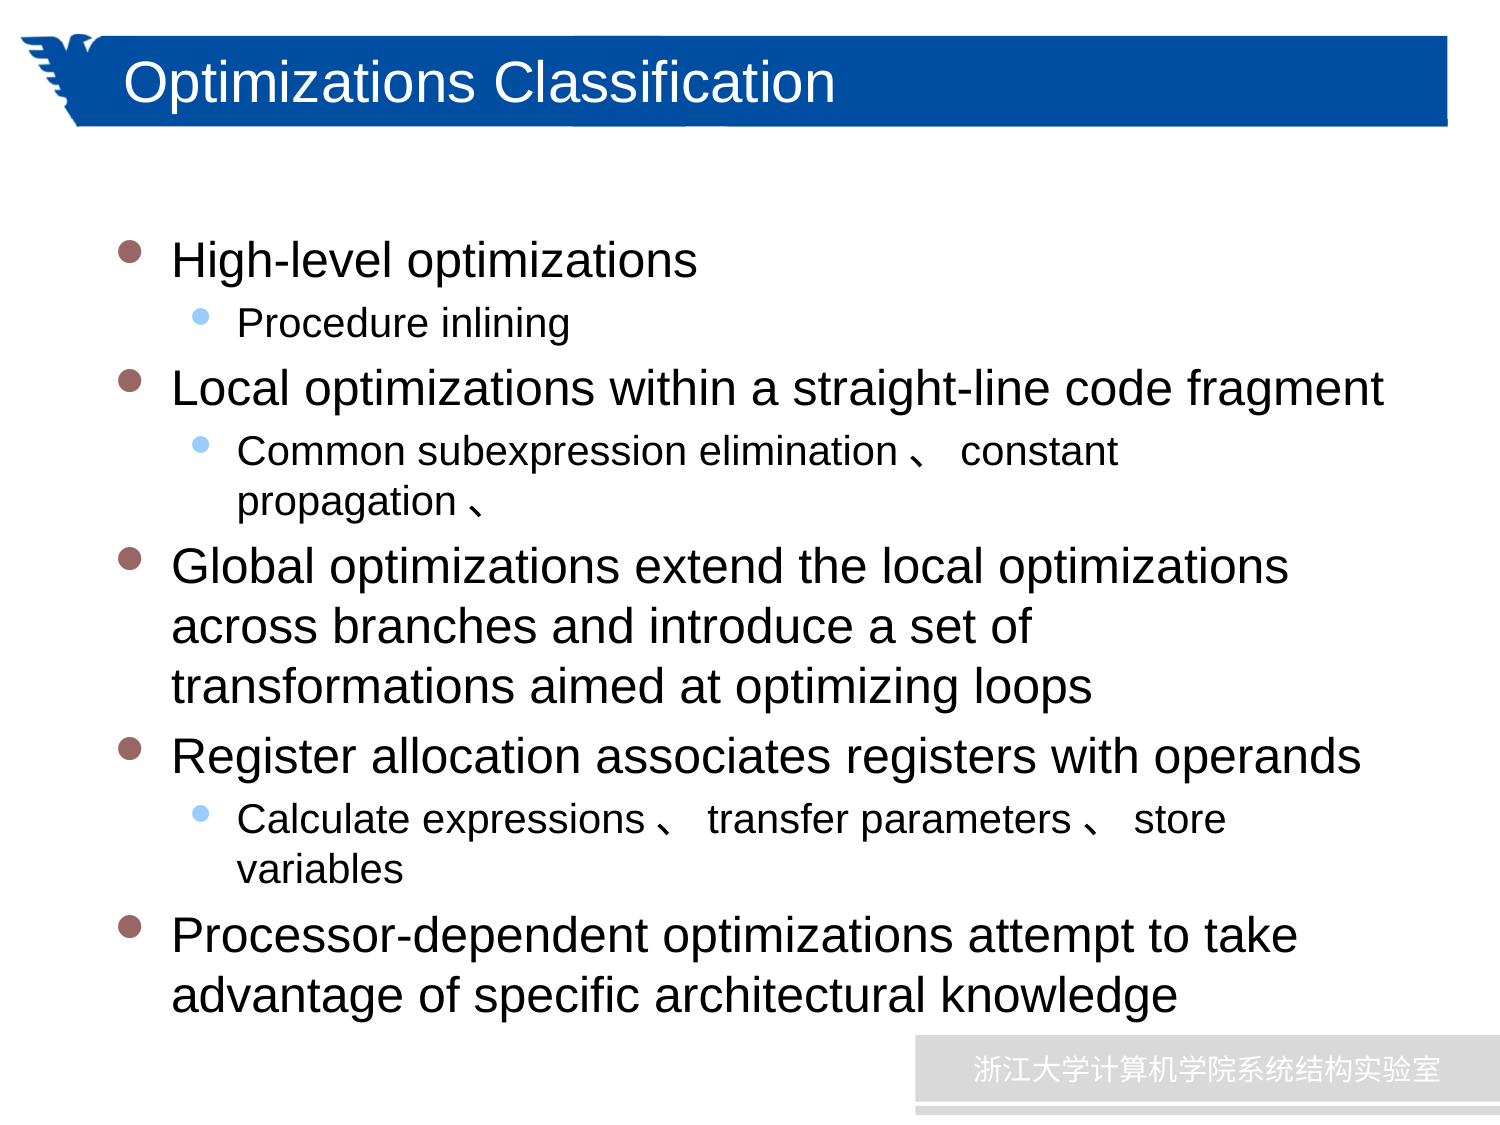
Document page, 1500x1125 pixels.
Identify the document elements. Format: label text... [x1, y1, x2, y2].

title Optimizations Classification [108, 38, 1406, 121]
list High-level optimizations Procedure inlining Local optimizations within a straight-line code fragment Common subexpression elimination、constant propagation、 Global optimizations extend the local optimizations across branches and introduce a set of transformations aimed at optimizing loops Register allocation associates registers with operands Calculate expressions、transfer parameters、store variables Processor-dependent optimizations attempt to take advantage of specific architectural knowledge [99, 219, 1400, 945]
picture [5, 19, 148, 127]
